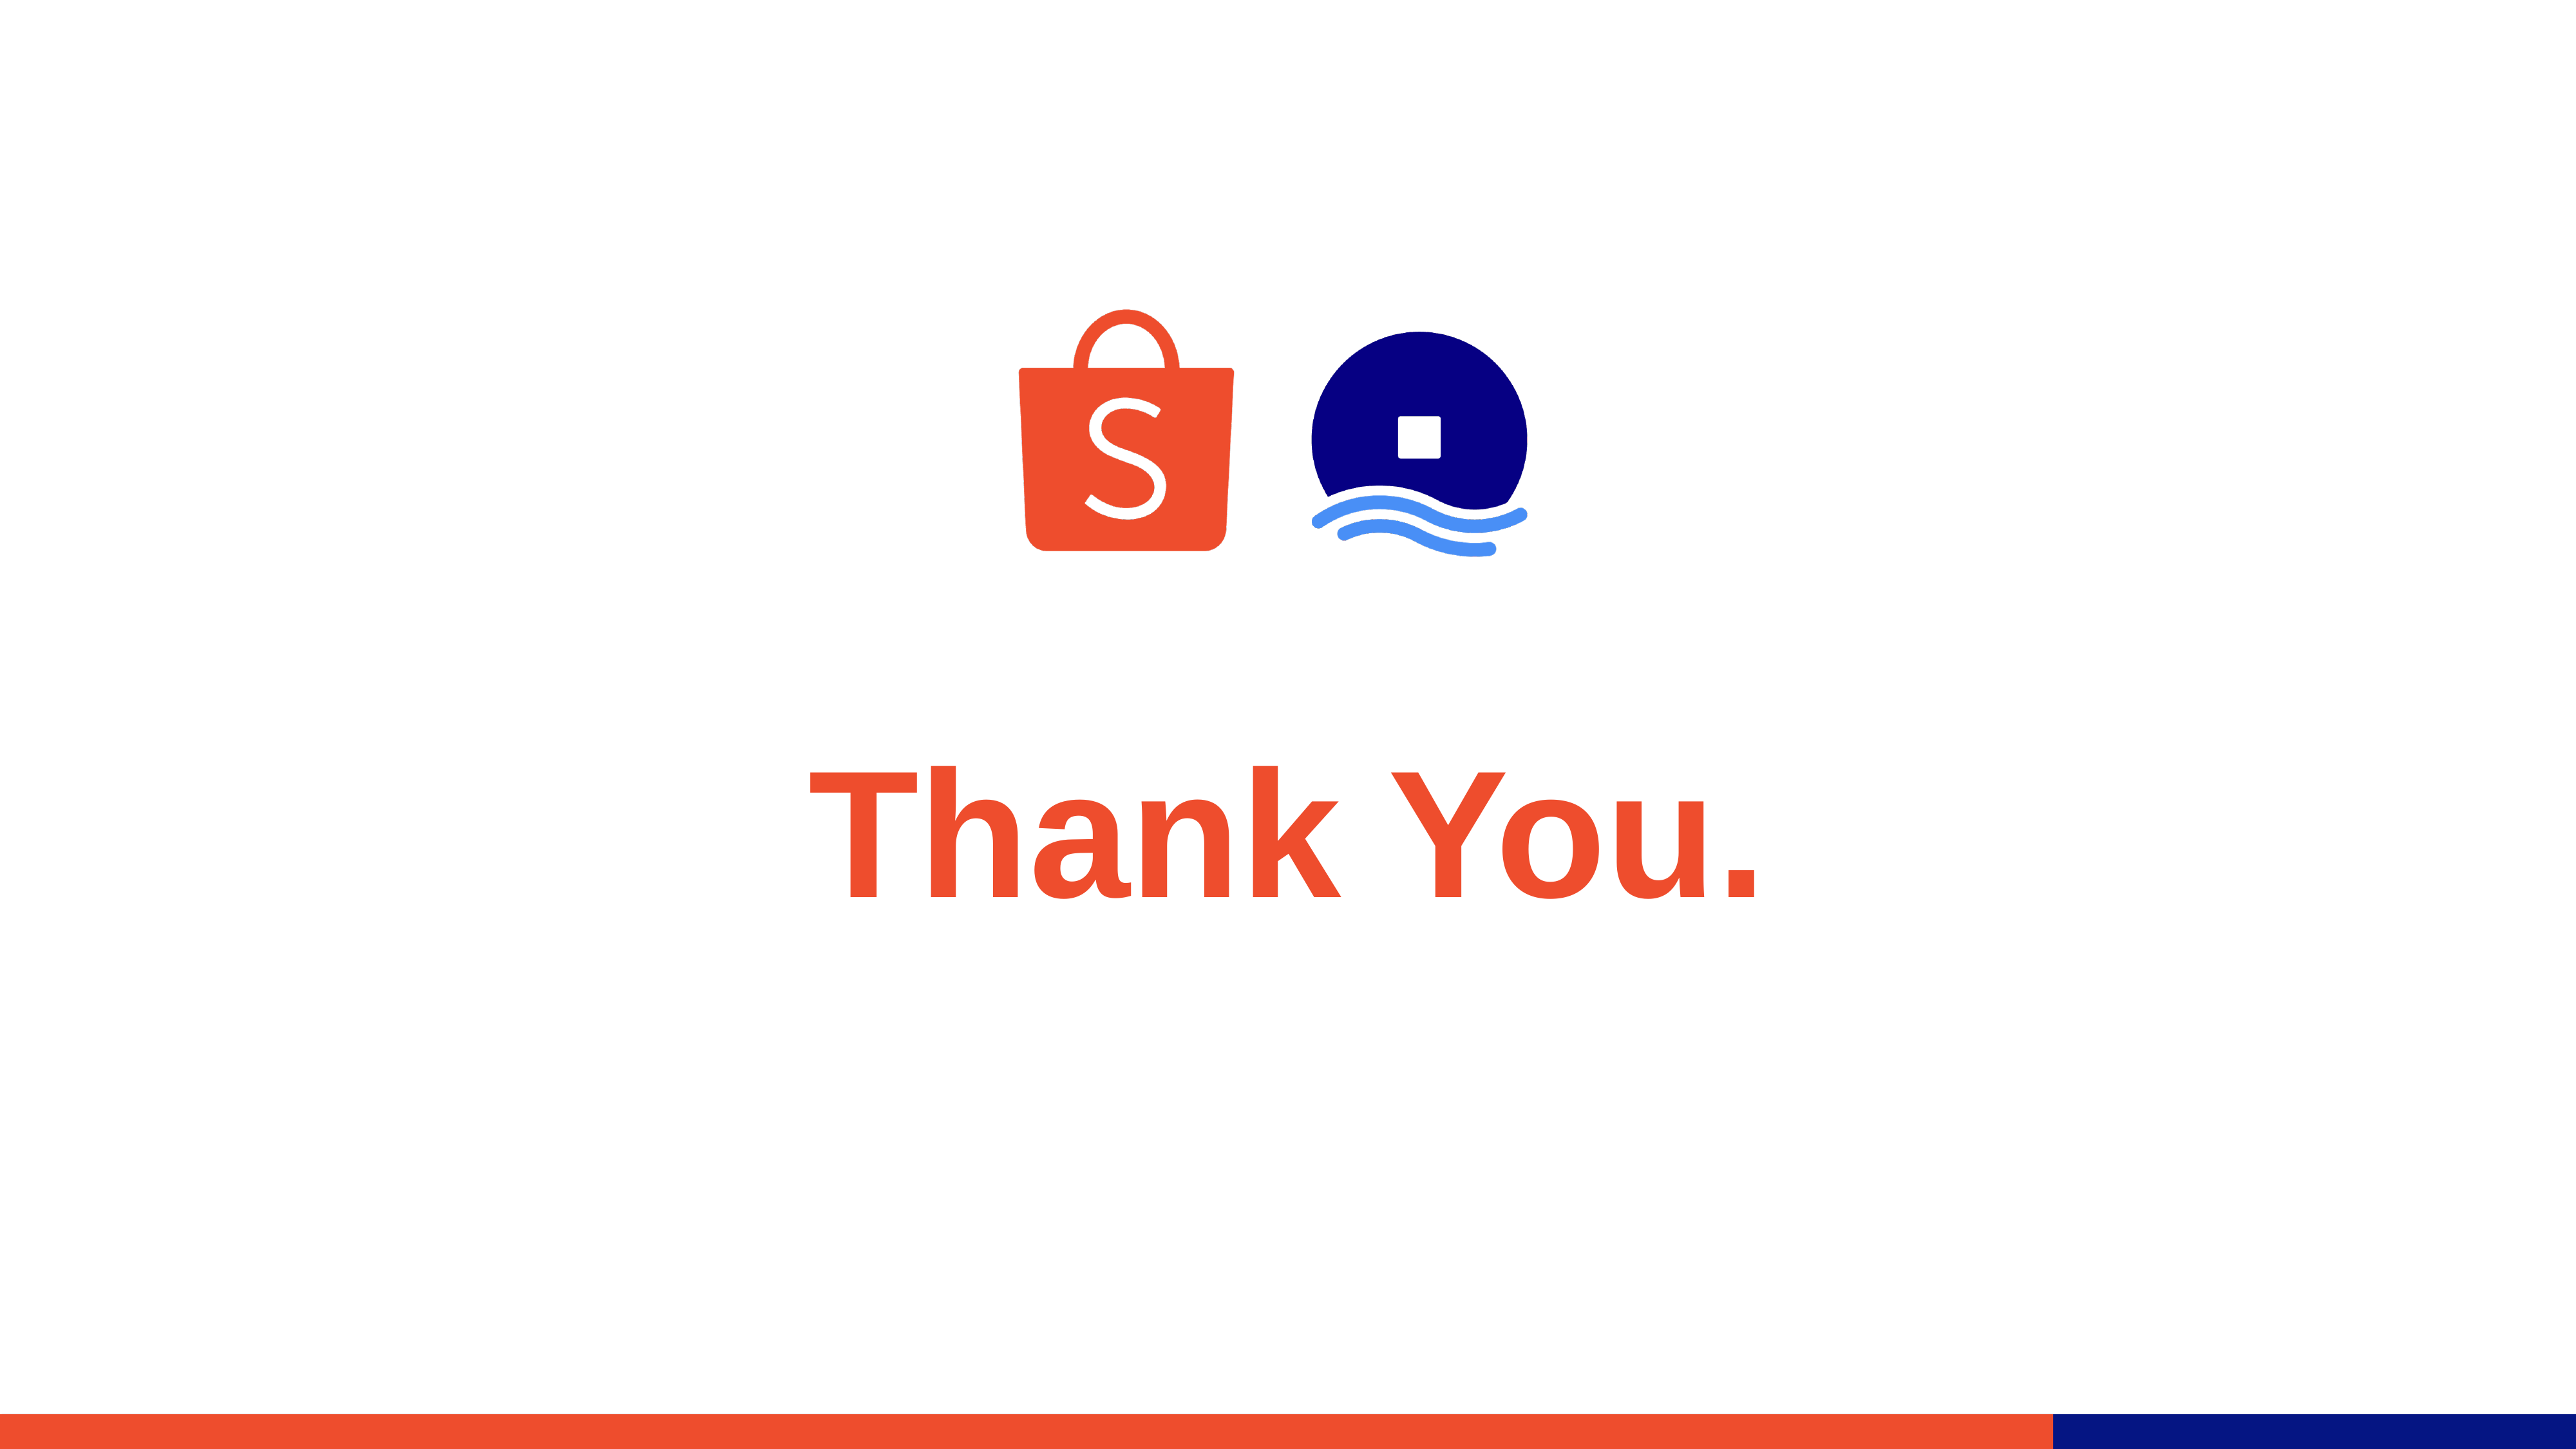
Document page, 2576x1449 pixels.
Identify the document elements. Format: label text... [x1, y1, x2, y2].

picture [990, 288, 1586, 566]
title Thank You. [187, 660, 2389, 990]
